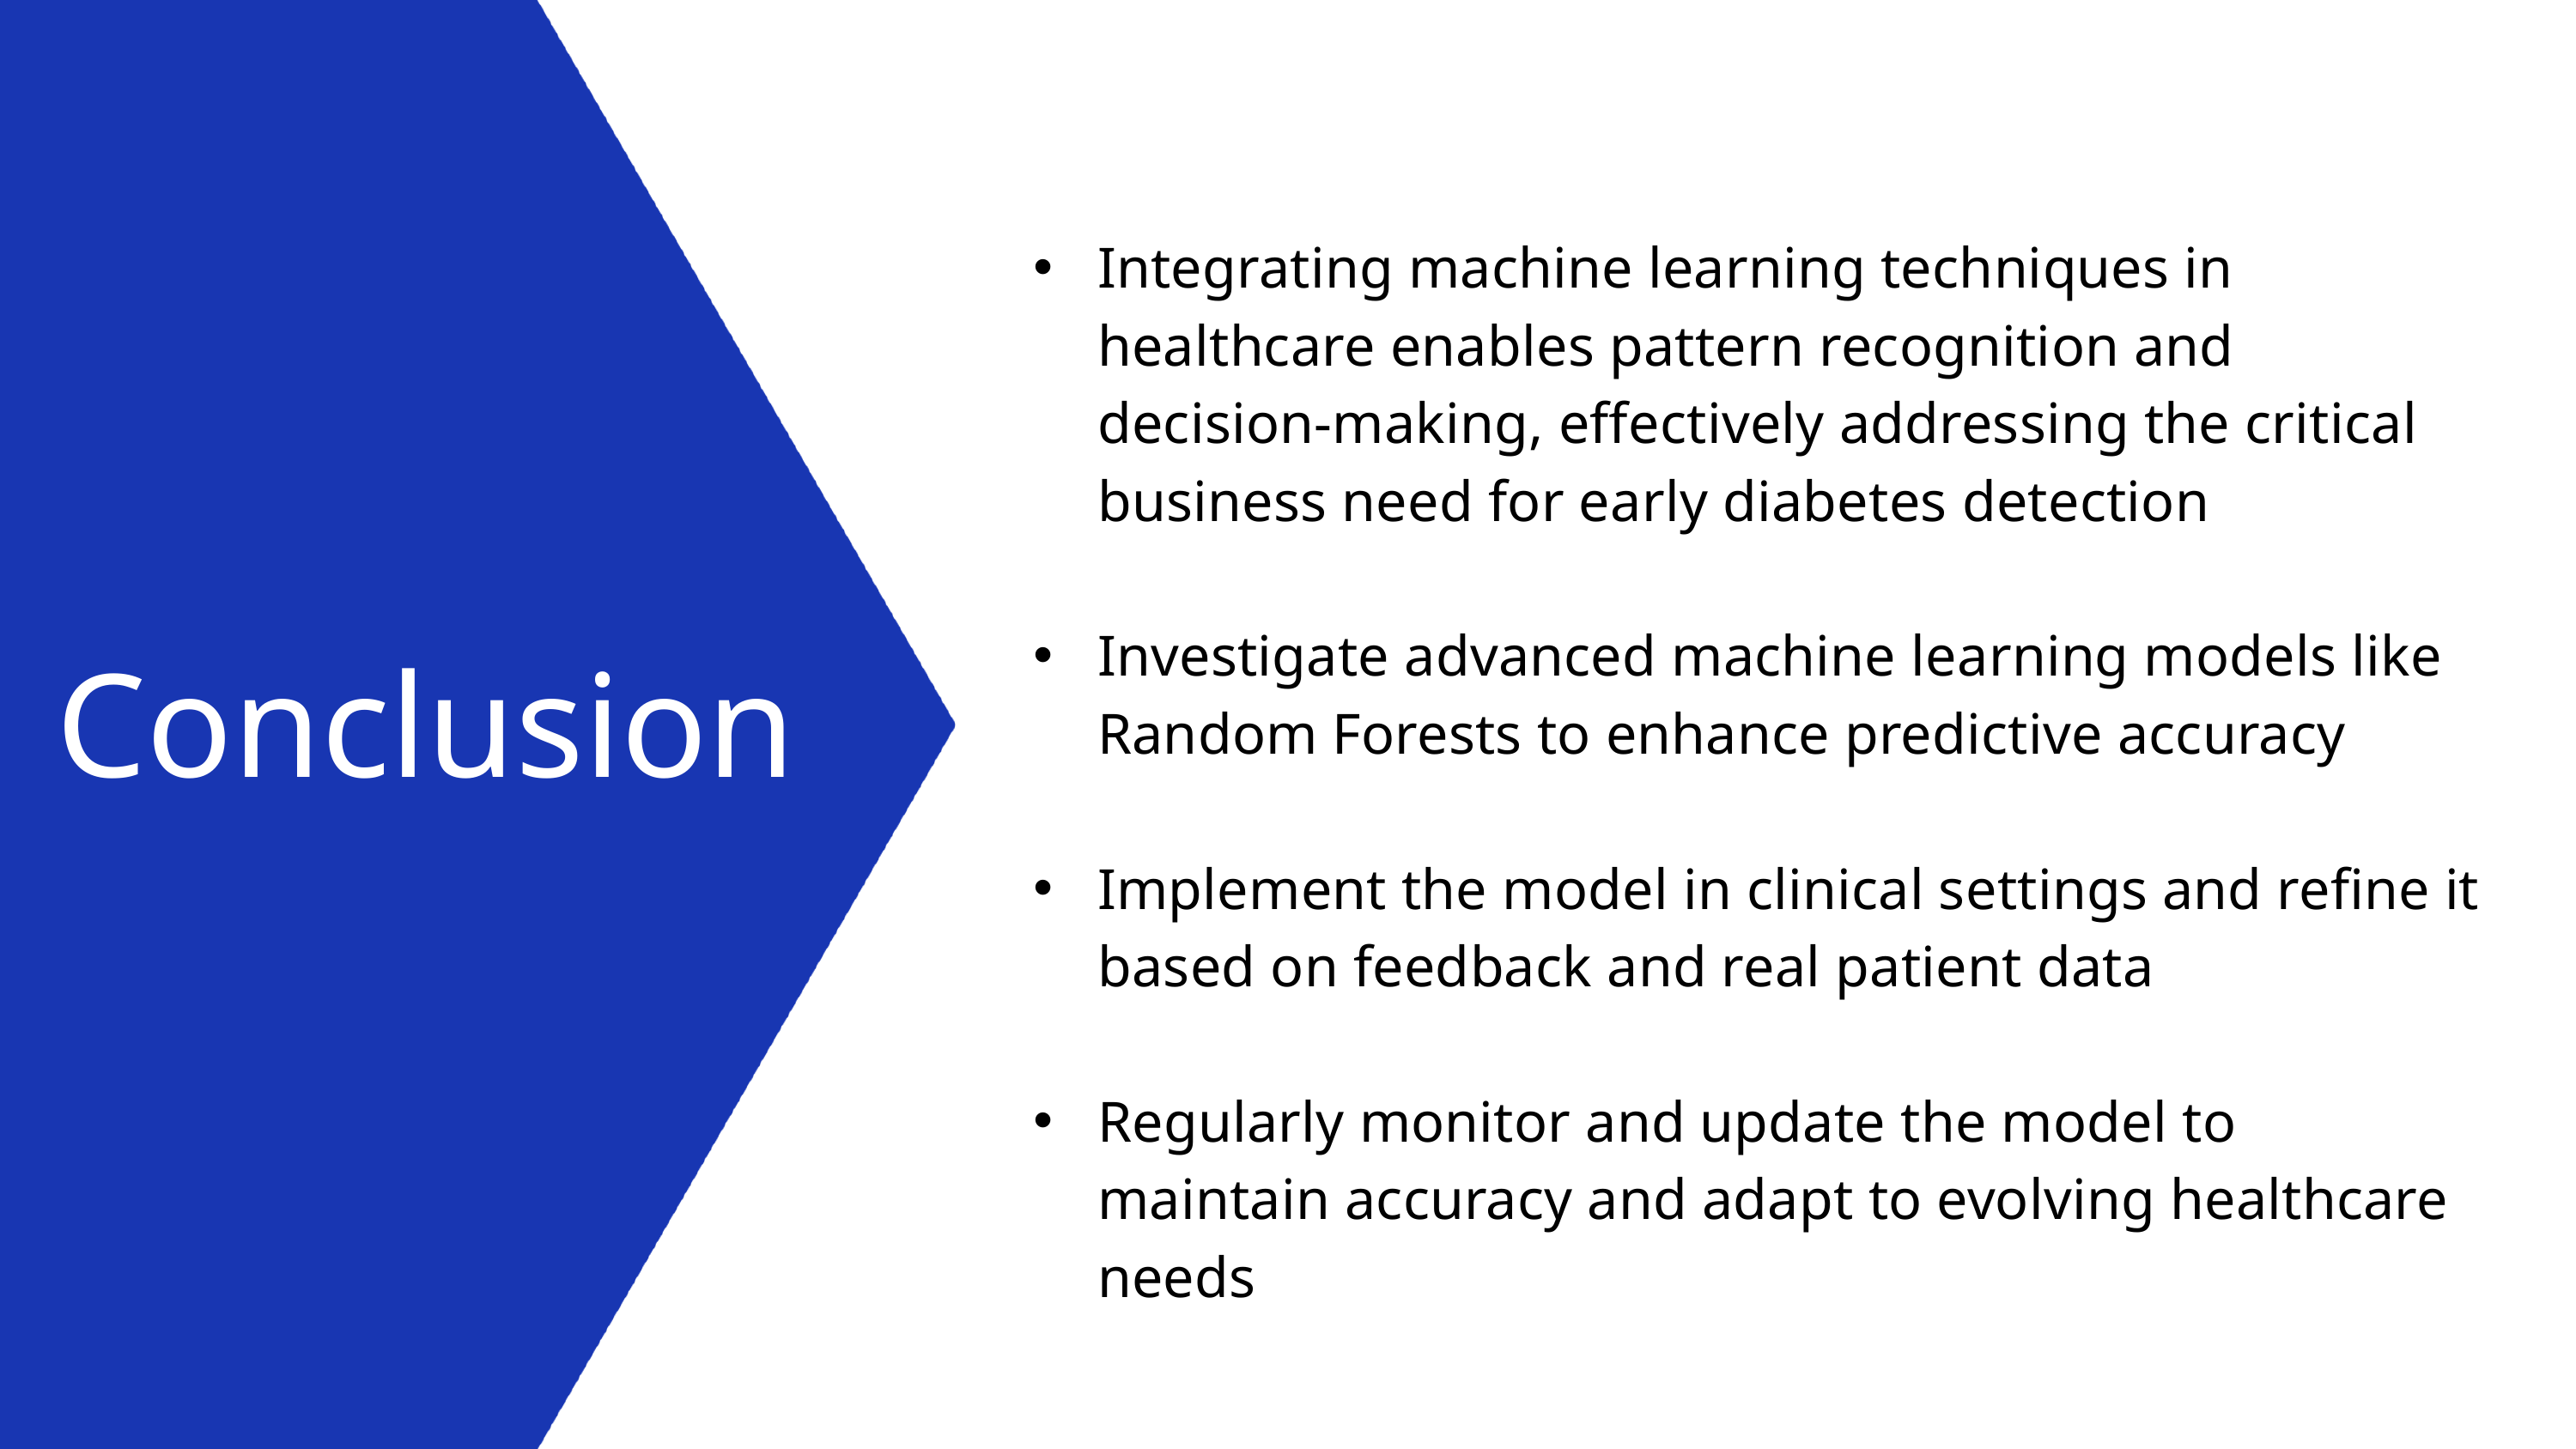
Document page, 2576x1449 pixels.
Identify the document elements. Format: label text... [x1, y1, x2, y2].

text_box Conclusion [56, 647, 895, 806]
text_box [0, 0, 956, 1449]
text_box Integrating machine learning techniques in healthcare enables pattern recognition and decision-making, effectively addressing the critical business need for early diabetes detection Investigate advanced machine learning models like Random Forests to enhance predictive accuracy Implement the model in clinical settings and refine it based on feedback and real patient data Regularly monitor and update the model to maintain accuracy and adapt to evolving healthcare needs [1033, 221, 2483, 1309]
